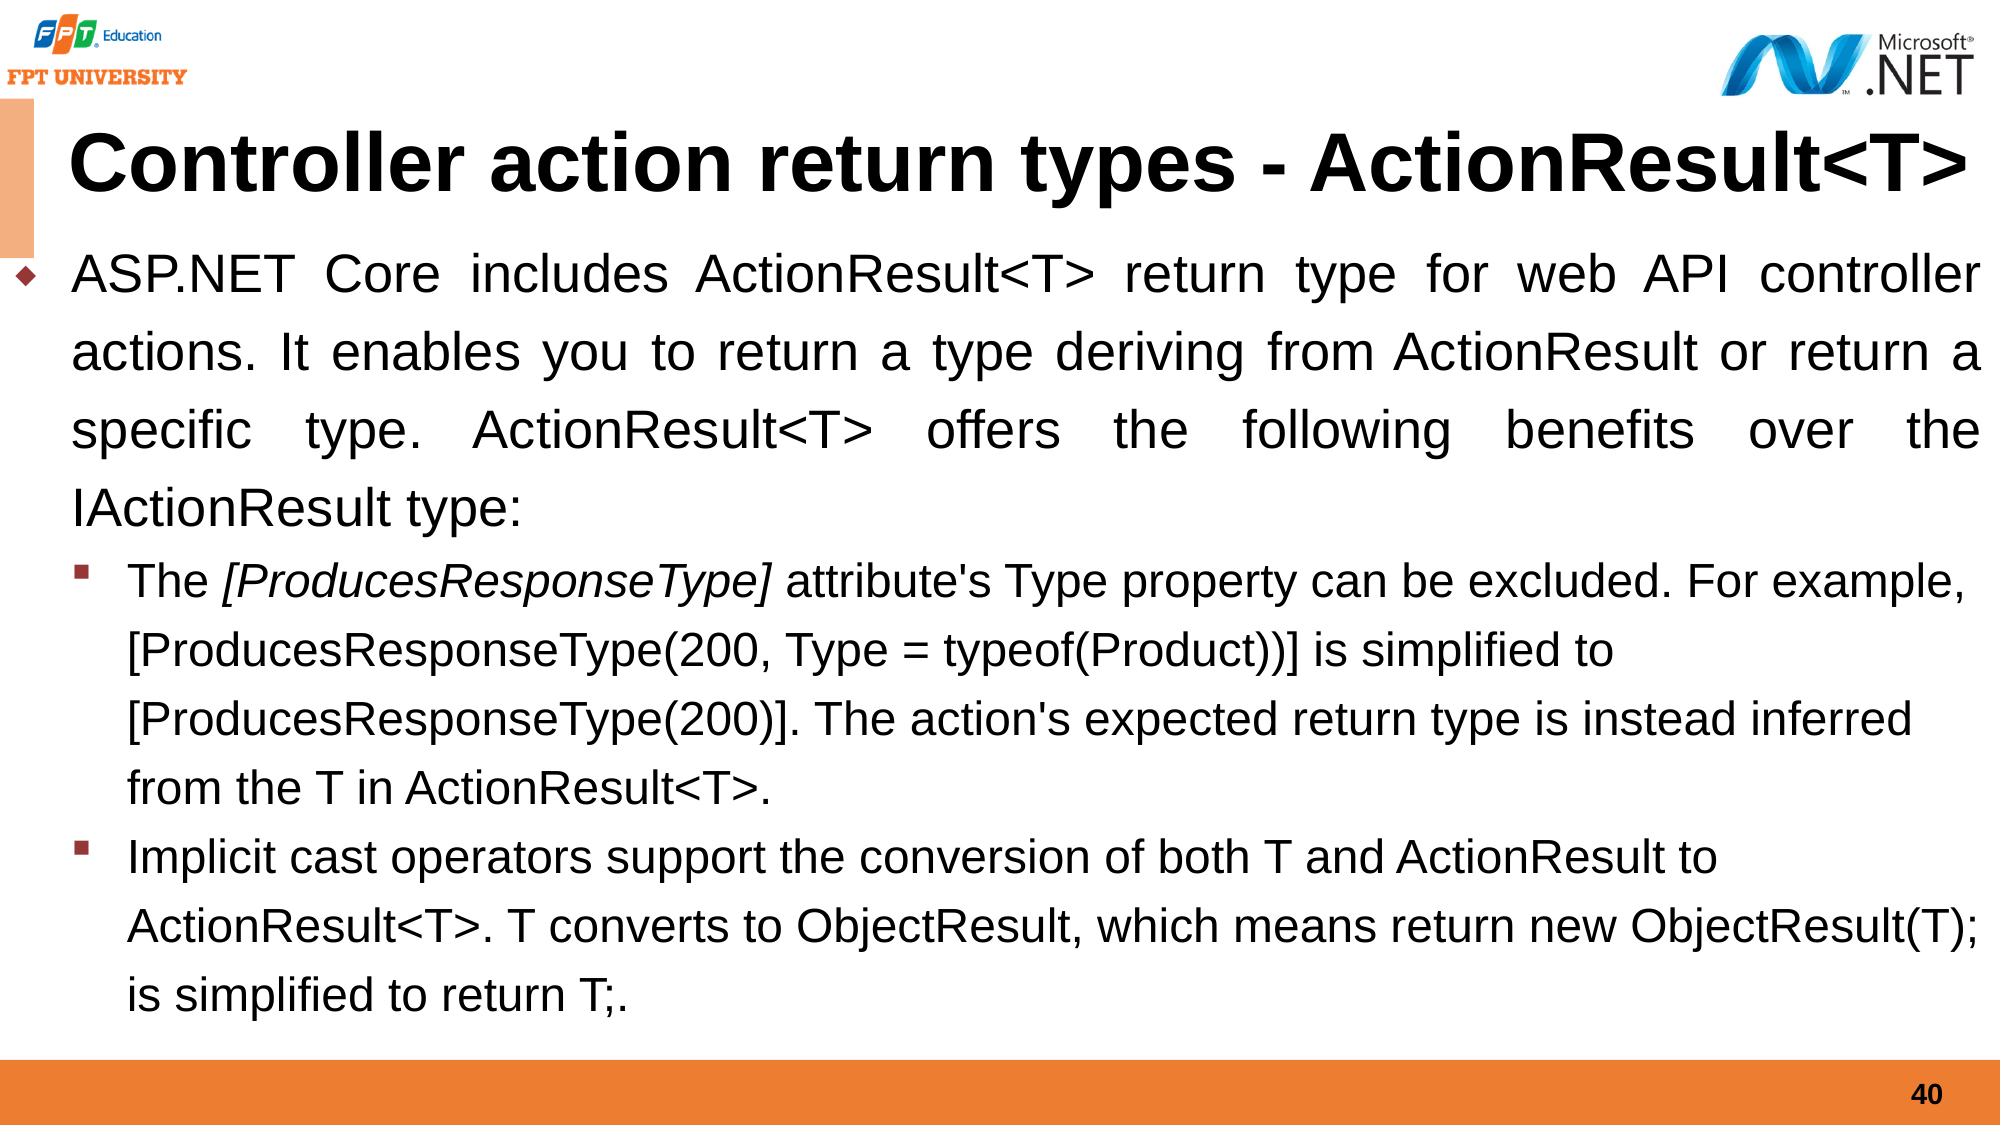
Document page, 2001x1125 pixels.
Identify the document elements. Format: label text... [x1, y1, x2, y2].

title Controller action return types - ActionResult<T> [53, 111, 2000, 217]
picture [1685, 0, 2001, 129]
list ASP.NET Core includes ActionResult<T> return type for web API controller actions. It enables you to return a type deriving from ActionResult or return a specific type. ActionResult<T> offers the following benefits over the IActionResult type: The [ProducesResponseType] attribute's Type property can be excluded. For example, [ProducesResponseType(200, Type = typeof(Product))] is simplified to [ProducesResponseType(200)]. The action's expected return type is instead inferred from the T in ActionResult<T>. Implicit cast operators support the conversion of both T and ActionResult to ActionResult<T>. T converts to ObjectResult, which means return new ObjectResult(T); is simplified to return T;. [0, 217, 2000, 1057]
slide_number 40 [1508, 1063, 1959, 1123]
picture [0, 0, 194, 95]
